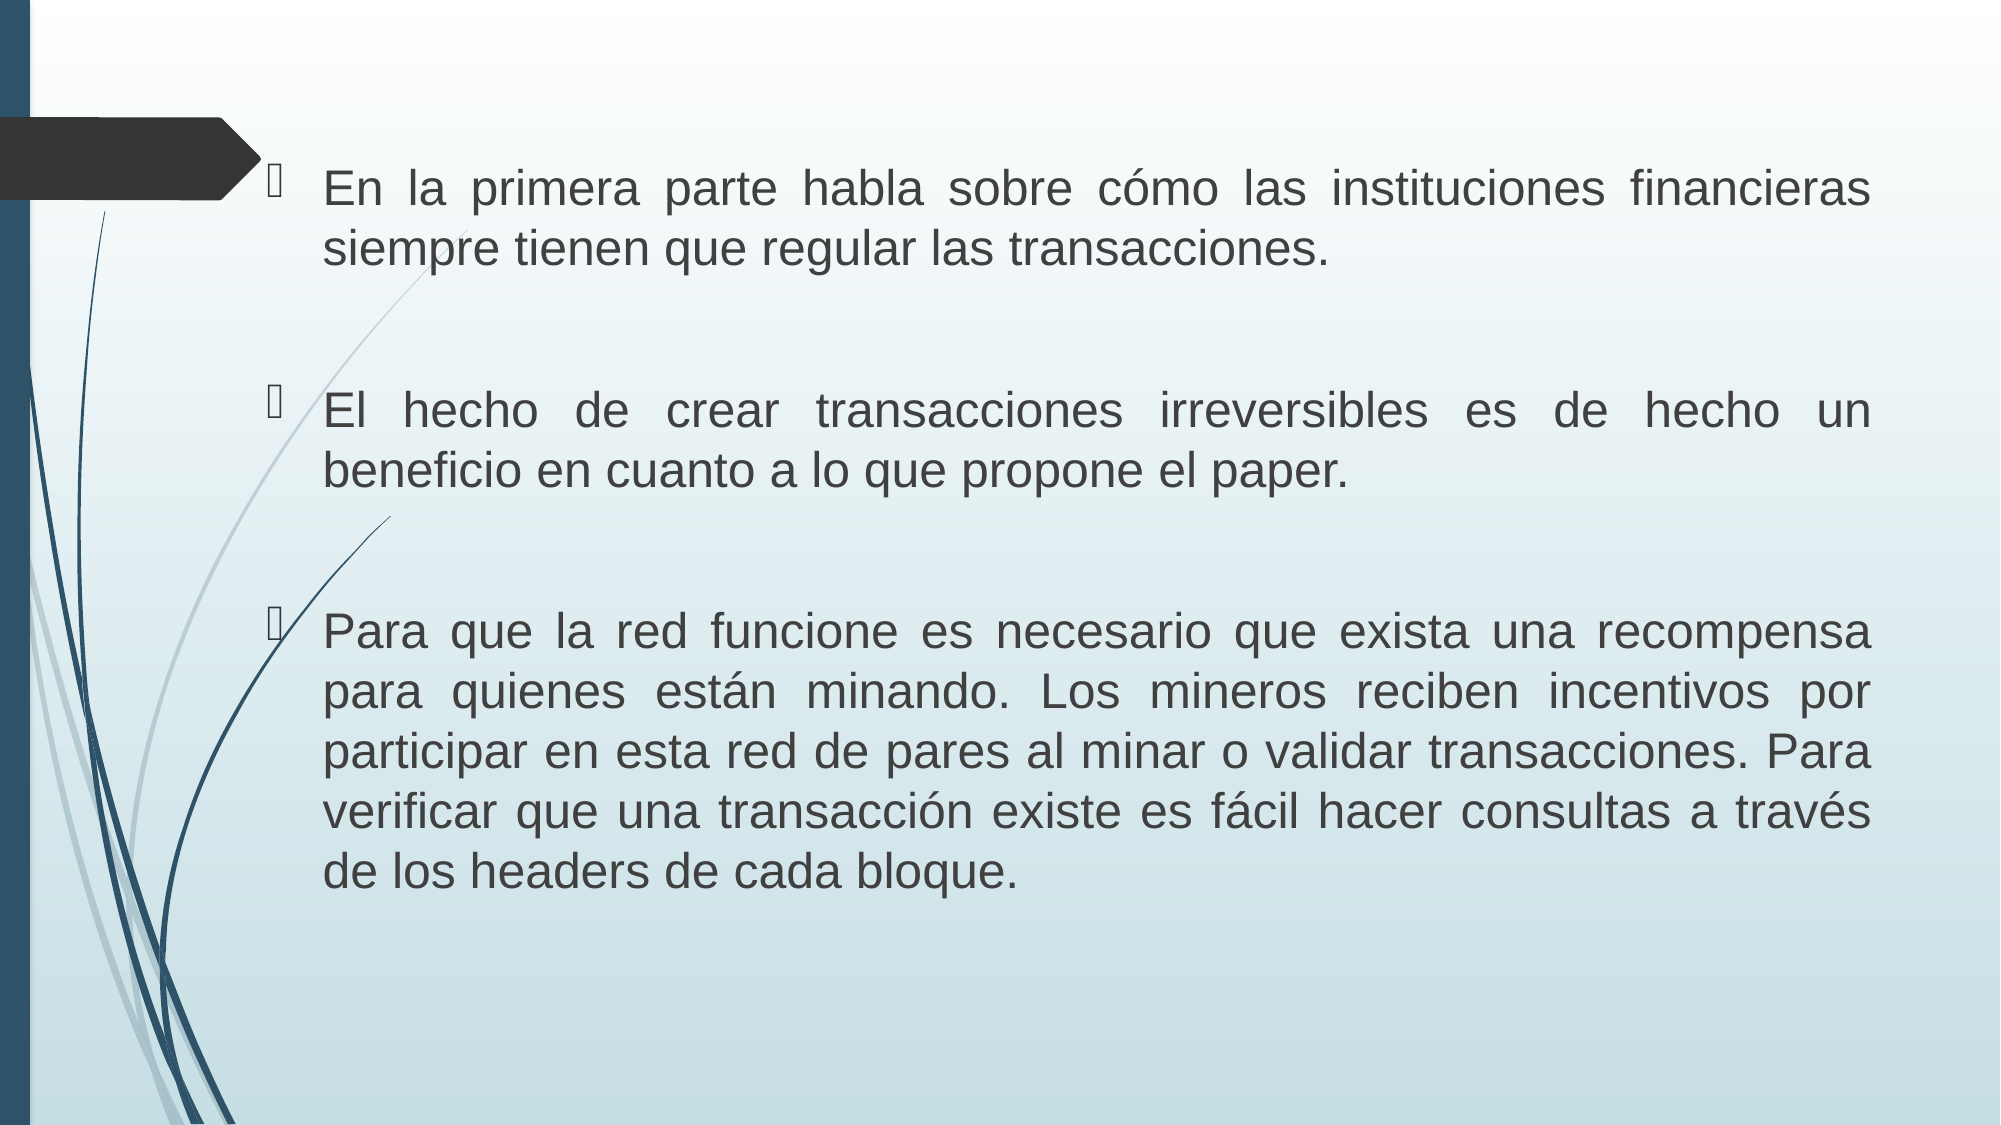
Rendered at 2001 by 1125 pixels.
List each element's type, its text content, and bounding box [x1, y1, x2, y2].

list En la primera parte habla sobre cómo las instituciones financieras siempre tienen que regular las transacciones. El hecho de crear transacciones irreversibles es de hecho un beneficio en cuanto a lo que propone el paper. Para que la red funcione es necesario que exista una recompensa para quienes están minando. Los mineros reciben incentivos por participar en esta red de pares al minar o validar transacciones. Para verificar que una transacción existe es fácil hacer consultas a través de los headers de cada bloque. [251, 147, 1888, 979]
